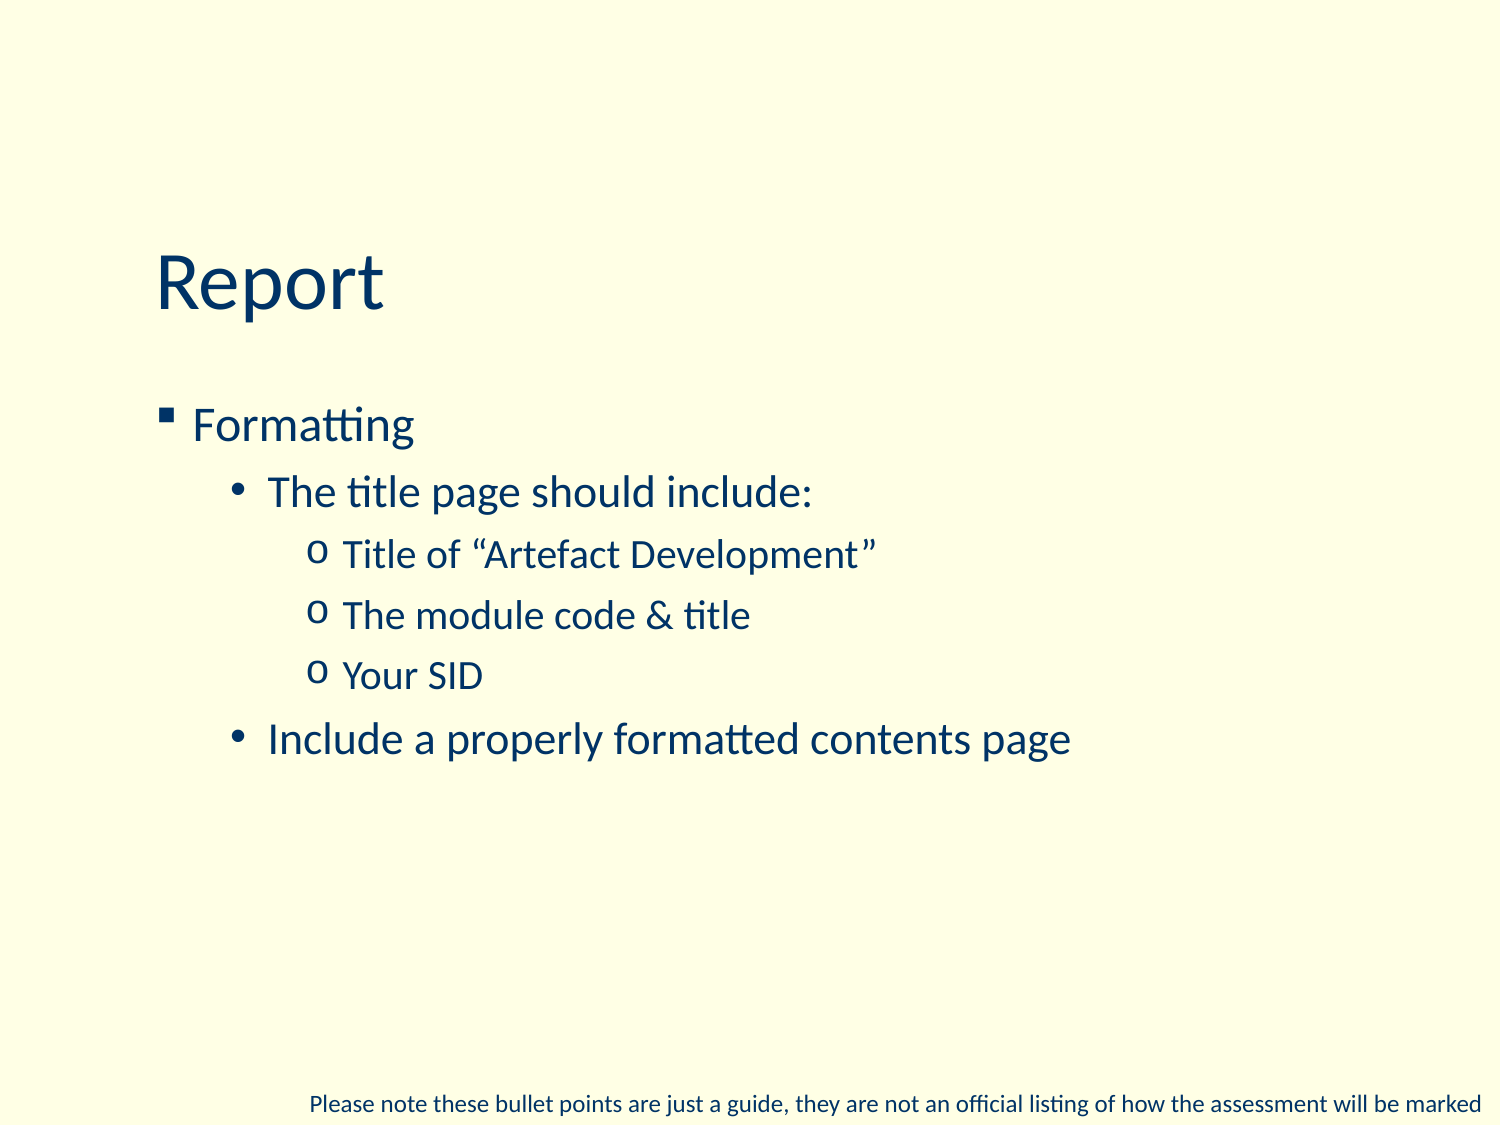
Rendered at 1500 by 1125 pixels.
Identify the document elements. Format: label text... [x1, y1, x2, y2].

text_box Please note these bullet points are just a guide, they are not an official listing of how the assessment will be marked [0, 1065, 1500, 1125]
list Formatting The title page should include: Title of “Artefact Development” The module code & title Your SID Include a properly formatted contents page [140, 383, 1397, 984]
title Report [140, 203, 1397, 362]
